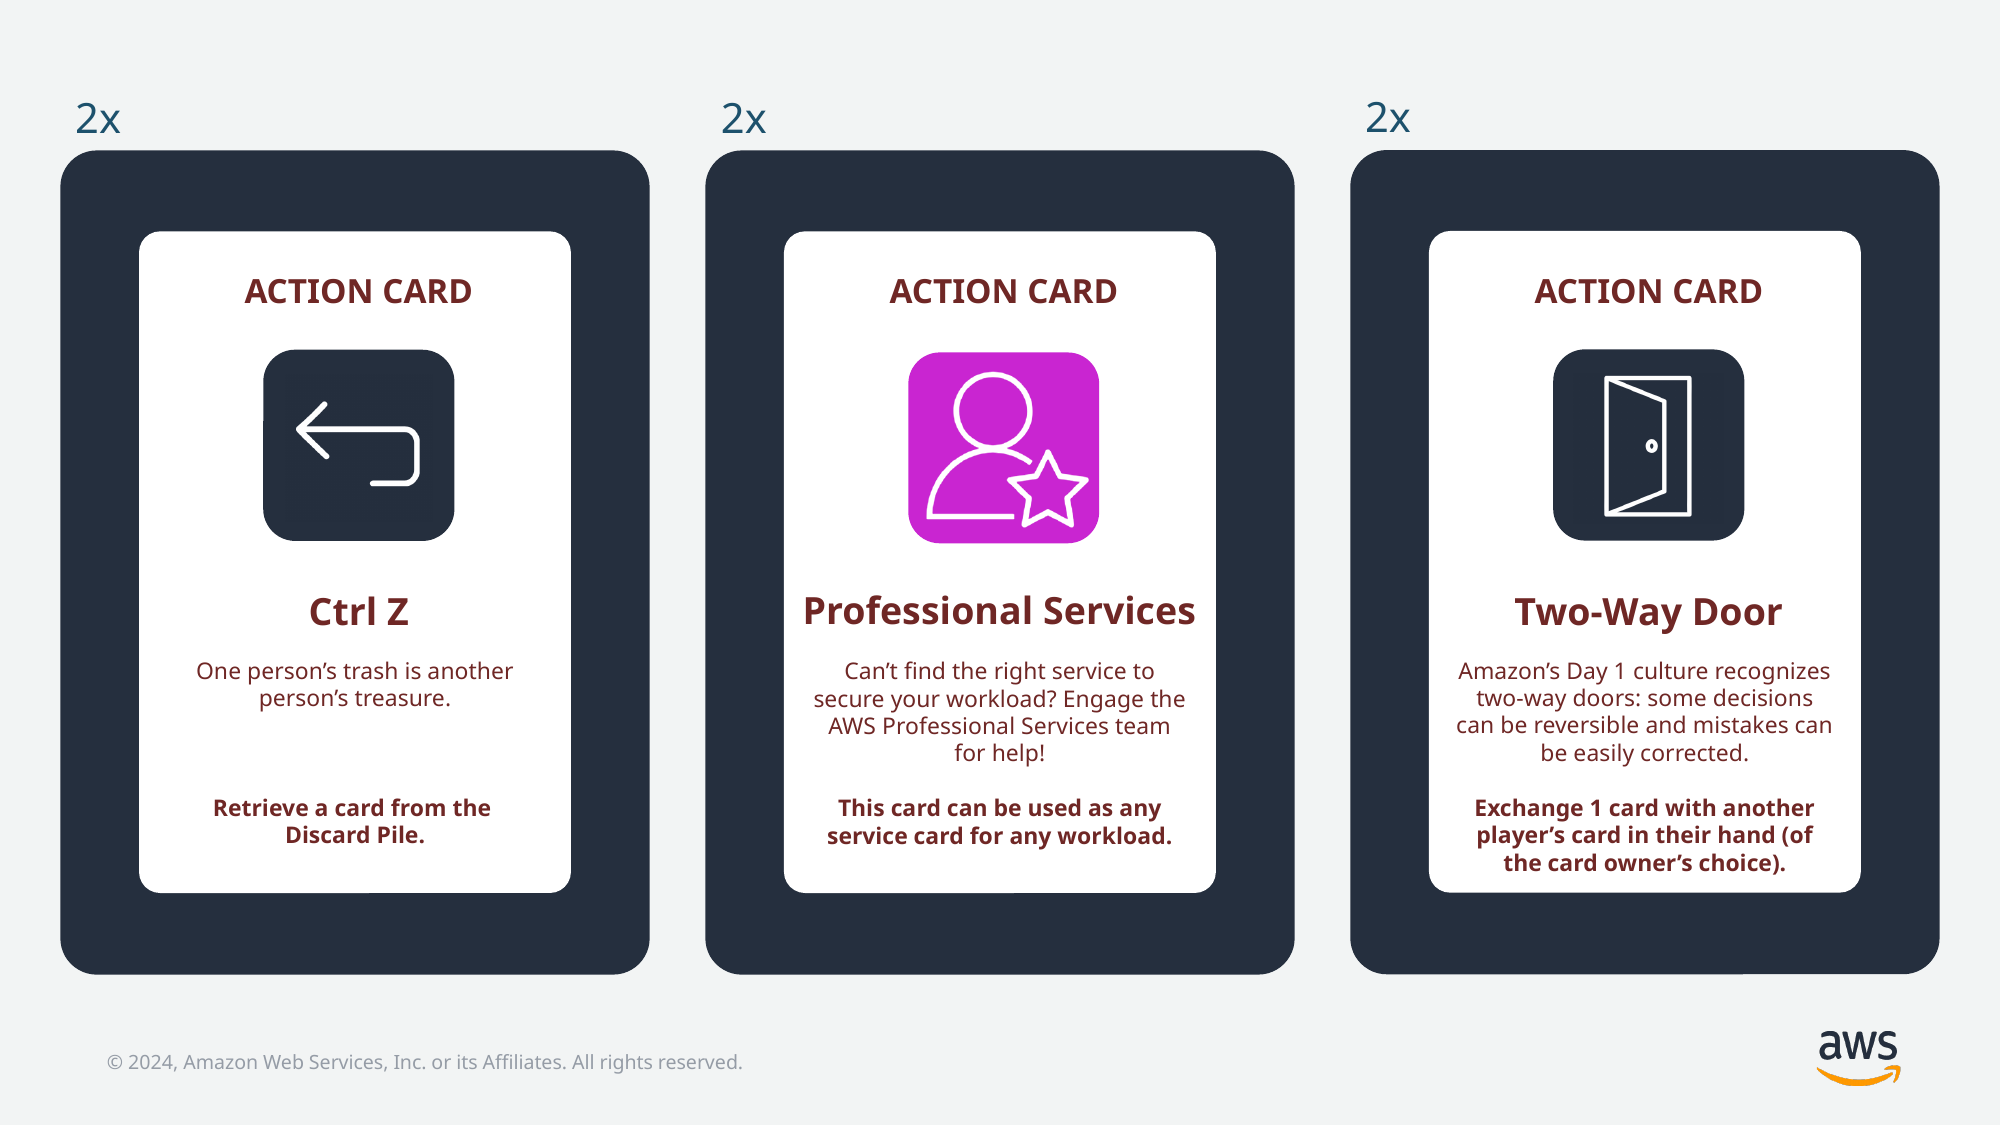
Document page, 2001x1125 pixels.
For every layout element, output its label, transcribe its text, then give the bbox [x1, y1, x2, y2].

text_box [60, 150, 650, 975]
text_box 2x [1350, 83, 1439, 148]
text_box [705, 150, 1295, 975]
picture [1816, 1031, 1904, 1086]
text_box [1350, 149, 1940, 975]
text_box 2x [706, 84, 794, 148]
text_box 2x [60, 84, 149, 149]
